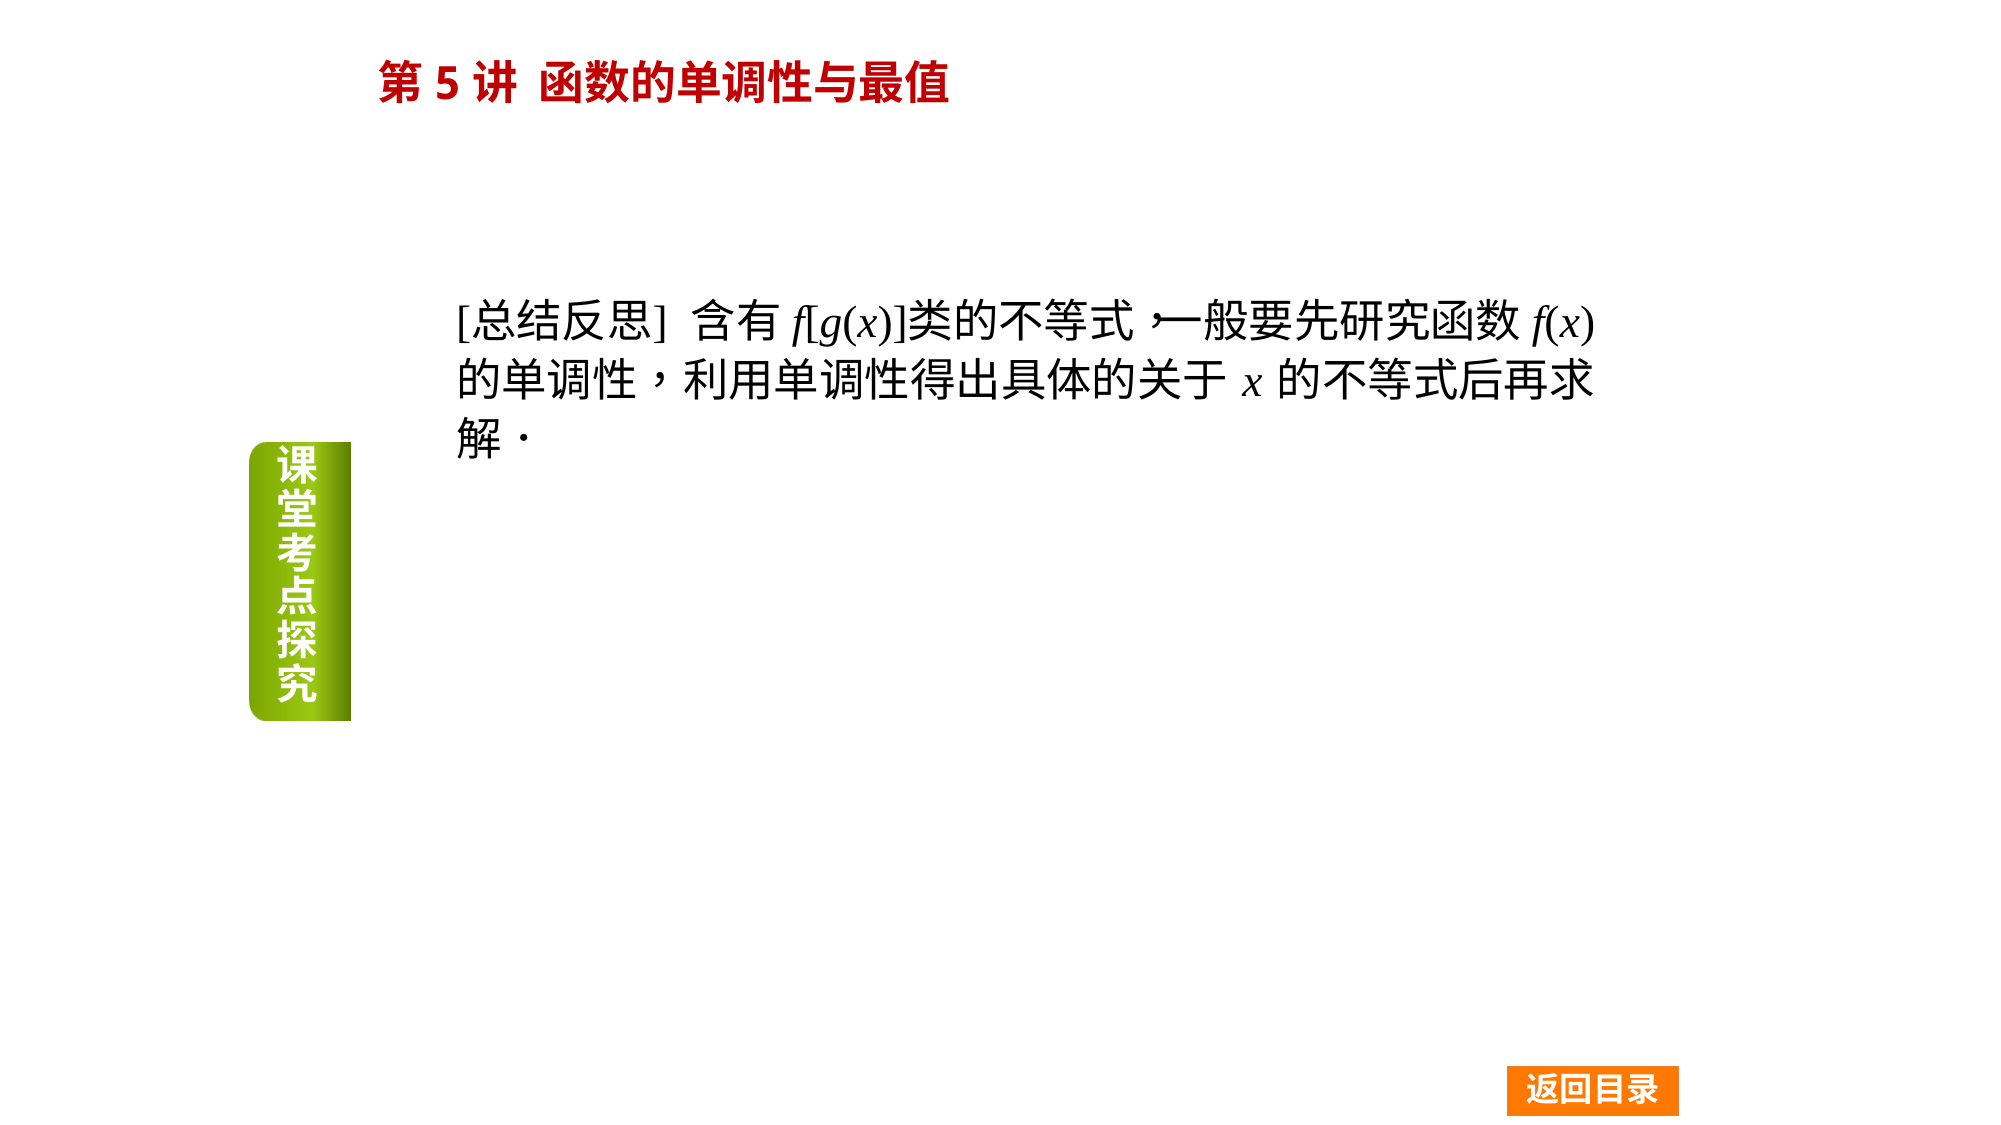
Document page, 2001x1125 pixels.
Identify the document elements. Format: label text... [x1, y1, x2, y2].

text_box 返回目录 [1507, 1066, 1679, 1116]
text_box 第5讲 函数的单调性与最值 [362, 42, 1461, 121]
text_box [249, 437, 351, 722]
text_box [455, 291, 1594, 1089]
